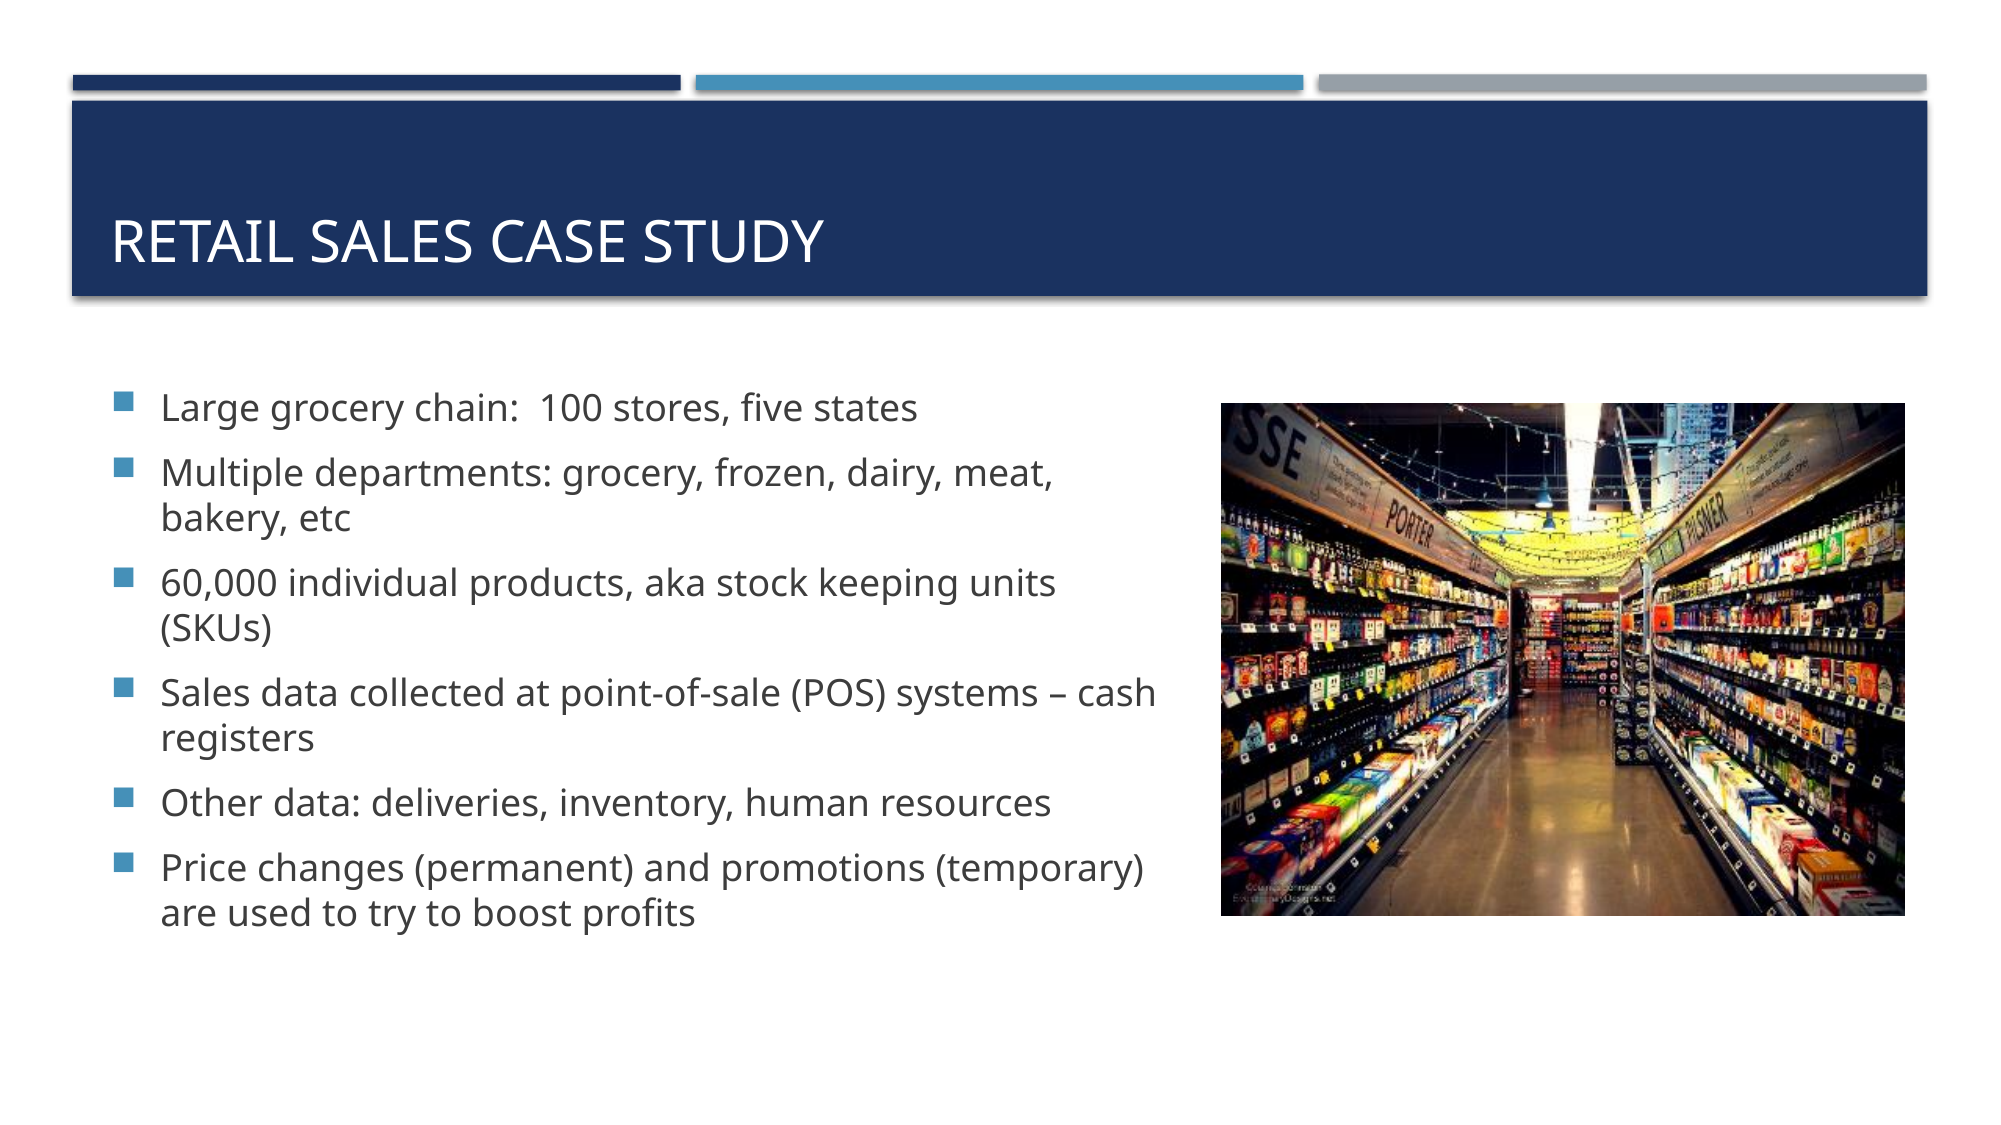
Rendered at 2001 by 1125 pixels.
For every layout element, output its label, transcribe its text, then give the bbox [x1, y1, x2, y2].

title RETAIL sales case study [95, 115, 1905, 282]
list Large grocery chain: 100 stores, five states Multiple departments: grocery, frozen, dairy, meat, bakery, etc 60,000 individual products, aka stock keeping units (SKUs) Sales data collected at point-of-sale (POS) systems – cash registers Other data: deliveries, inventory, human resources Price changes (permanent) and promotions (temporary) are used to try to boost profits [95, 357, 1181, 962]
picture [1221, 402, 1906, 916]
